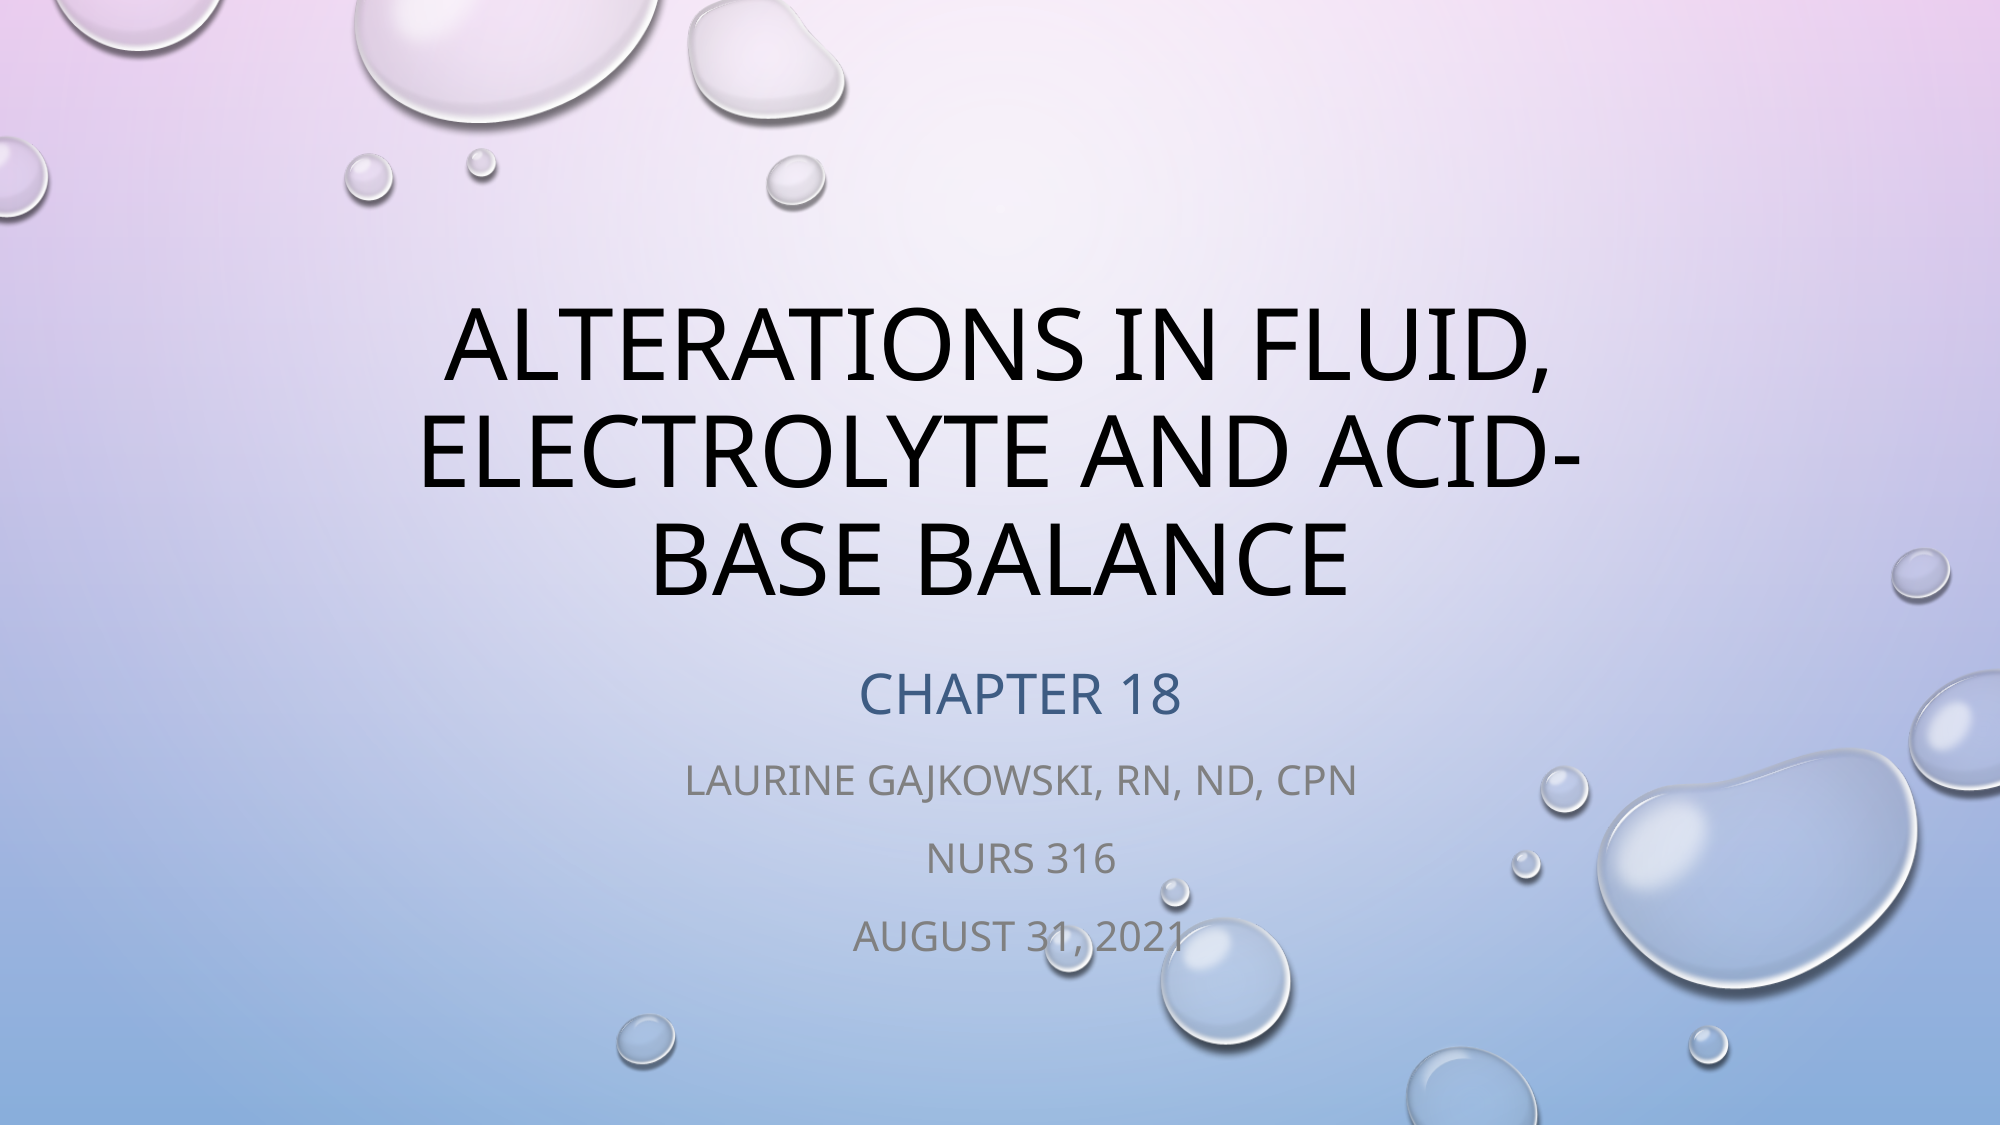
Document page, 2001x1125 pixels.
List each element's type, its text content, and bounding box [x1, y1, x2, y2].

title Alterations in Fluid, Electrolyte and Acid-base balance [287, 213, 1713, 625]
picture [0, 0, 2000, 1125]
subtitle Chapter 18 Laurine Gajkowski, RN, ND, CPN NURS 316 August 31, 2021 [287, 637, 1755, 970]
